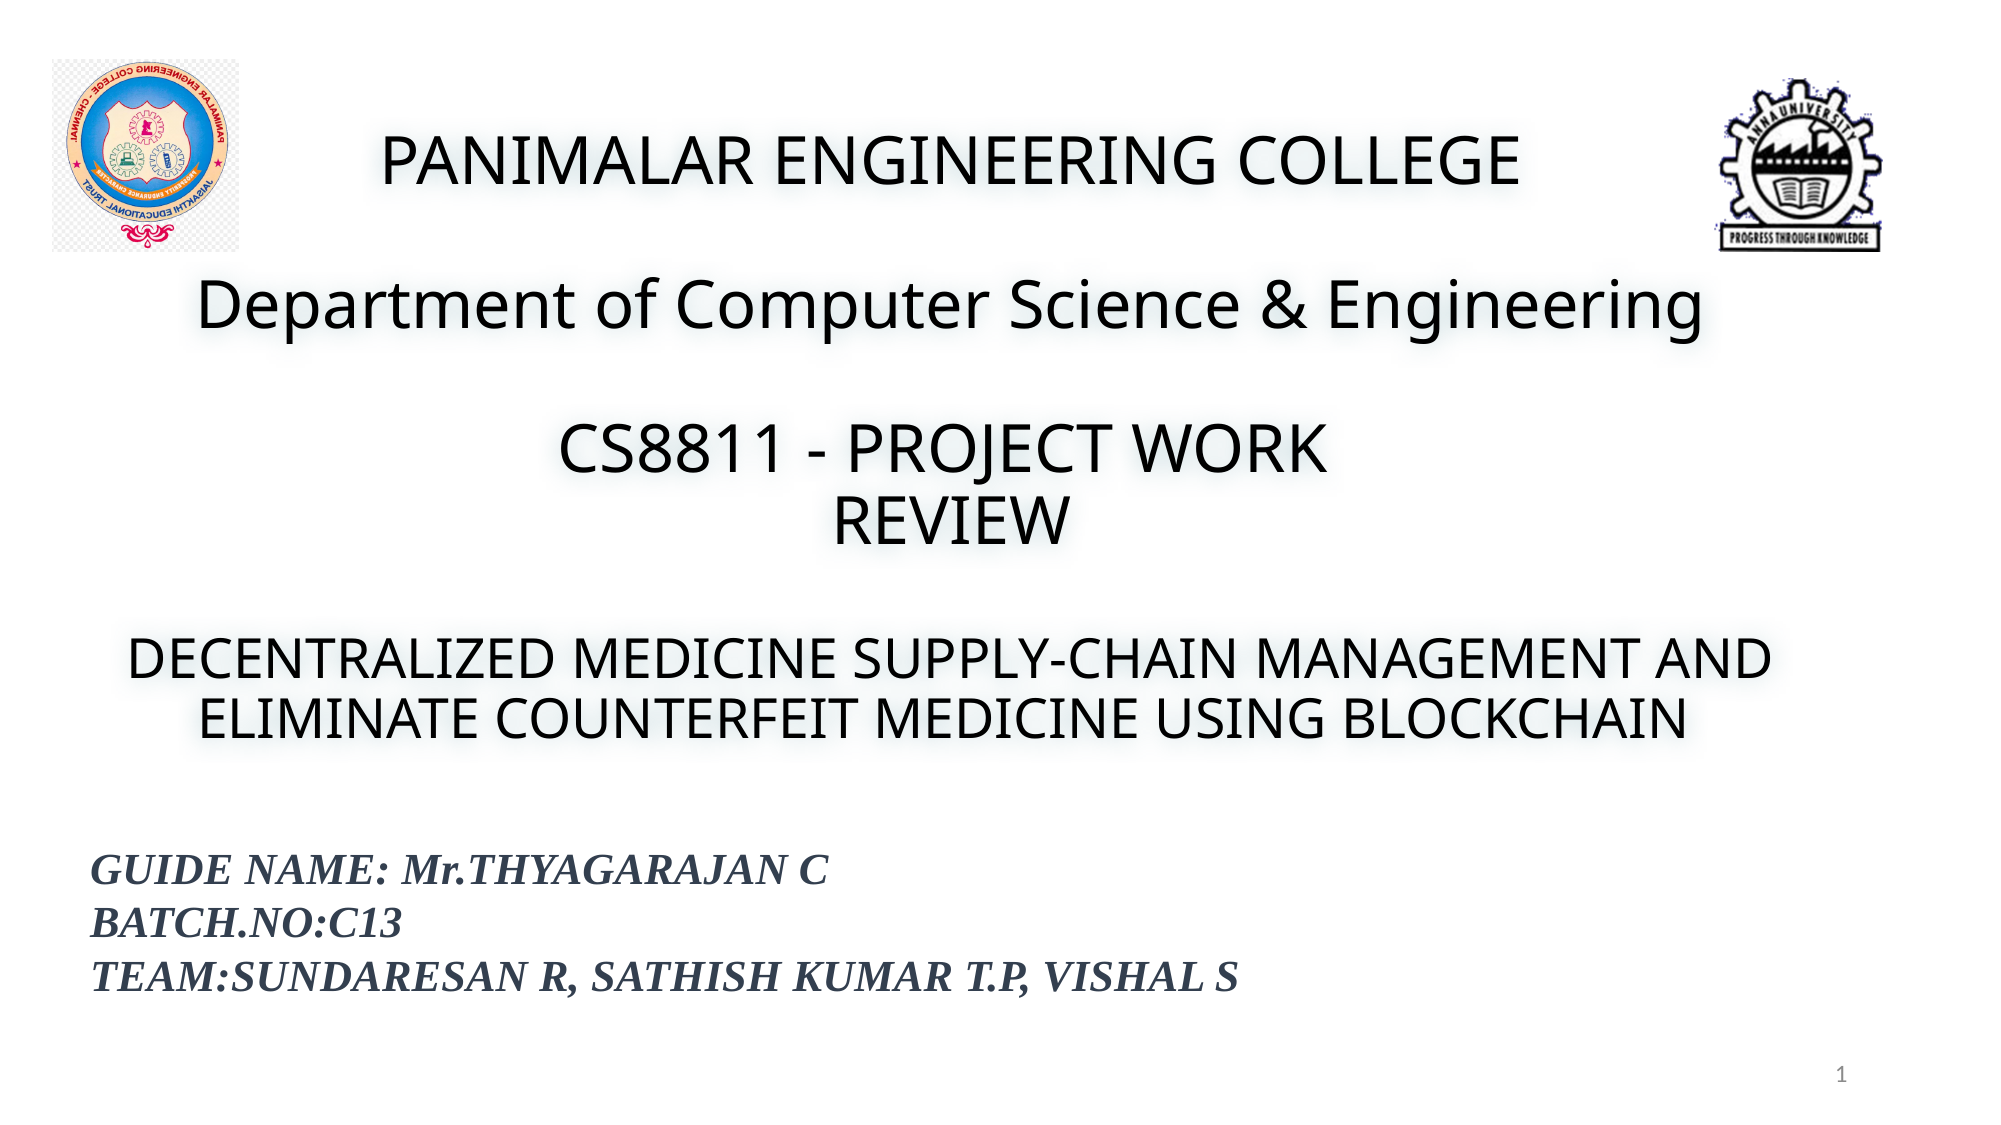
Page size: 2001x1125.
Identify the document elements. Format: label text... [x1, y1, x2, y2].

title PANIMALAR ENGINEERING COLLEGE Department of Computer Science & Engineering CS8811 - PROJECT WORK REVIEW DECENTRALIZED MEDICINE SUPPLY-CHAIN MANAGEMENT AND ELIMINATE COUNTERFEIT MEDICINE USING BLOCKCHAIN [70, 425, 1833, 981]
slide_number 1 [1412, 1042, 1863, 1103]
text_box GUIDE NAME: Mr.THYAGARAJAN C BATCH.NO:C13 TEAM:SUNDARESAN R, SATHISH KUMAR T.P, VISHAL S [69, 819, 1491, 1066]
picture [1713, 78, 1883, 252]
picture [52, 59, 239, 252]
